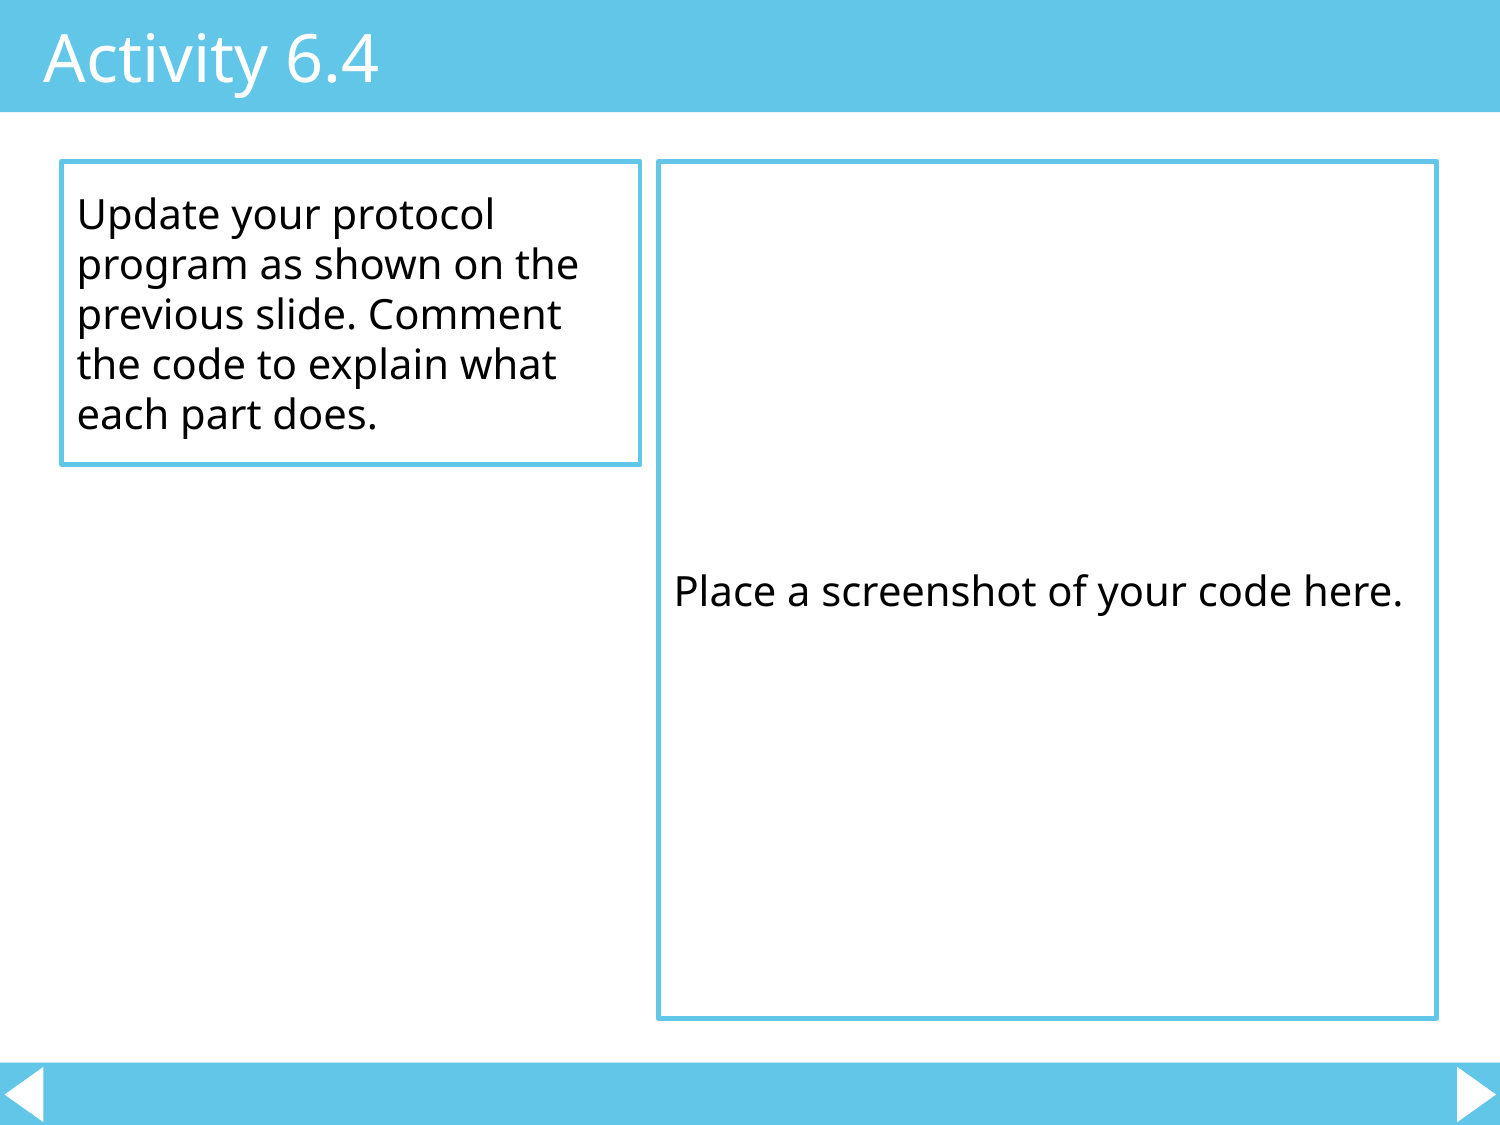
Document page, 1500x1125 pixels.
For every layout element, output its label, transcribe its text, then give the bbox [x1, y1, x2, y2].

title Activity 6.4 [28, 0, 1379, 113]
text_box Update your protocol program as shown on the previous slide. Comment the code to explain what each part does. [61, 161, 640, 465]
text_box Place a screenshot of your code here. [658, 161, 1437, 1019]
